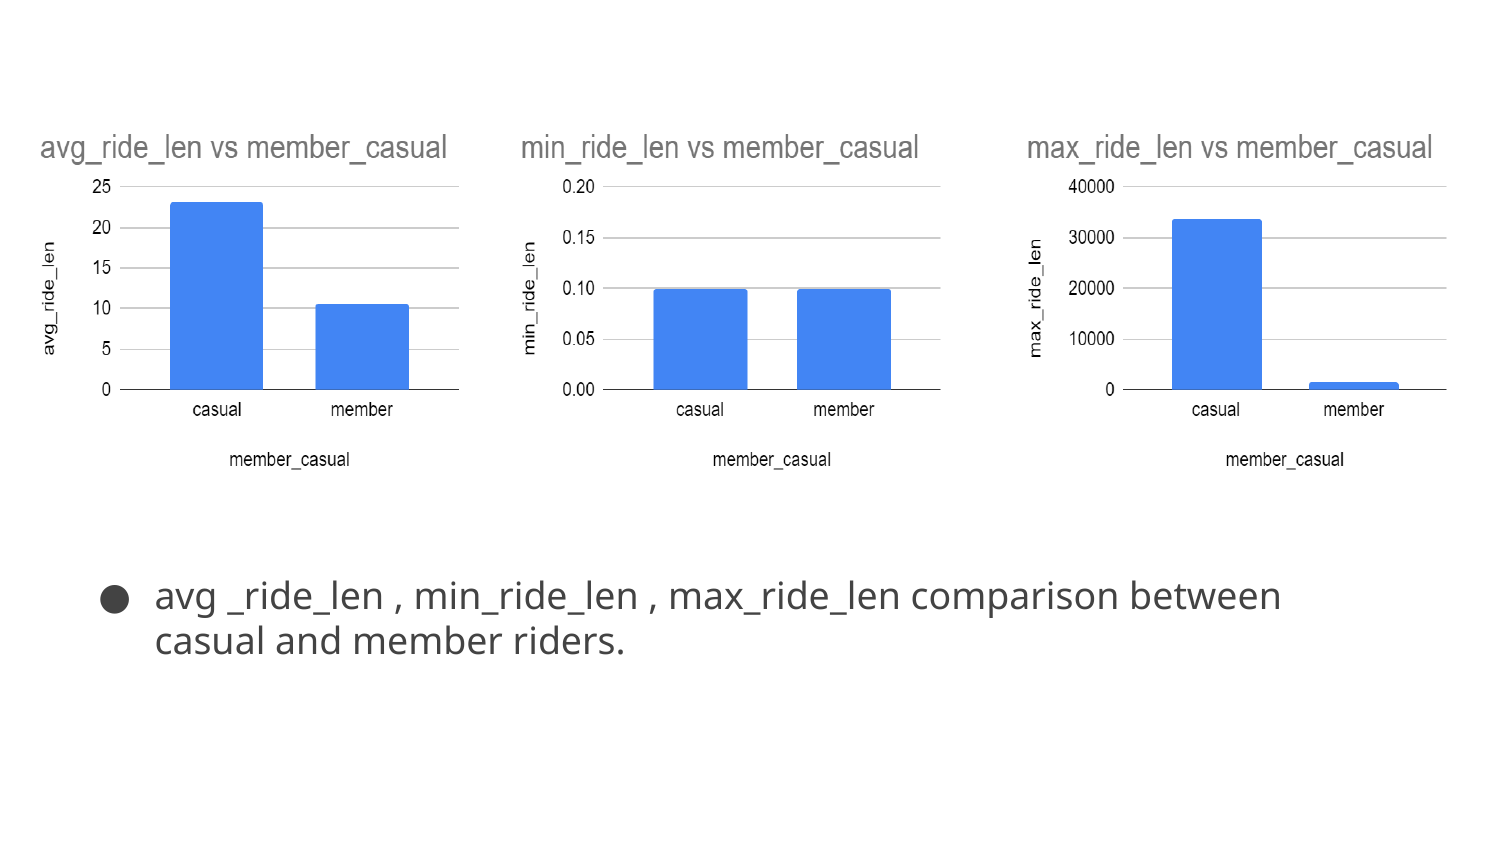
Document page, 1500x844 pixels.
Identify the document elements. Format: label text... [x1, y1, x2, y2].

picture [1011, 112, 1462, 488]
picture [505, 112, 956, 488]
picture [24, 112, 476, 488]
list avg _ride_len , min_ride_len , max_ride_len comparison between casual and member riders. [64, 568, 1418, 667]
